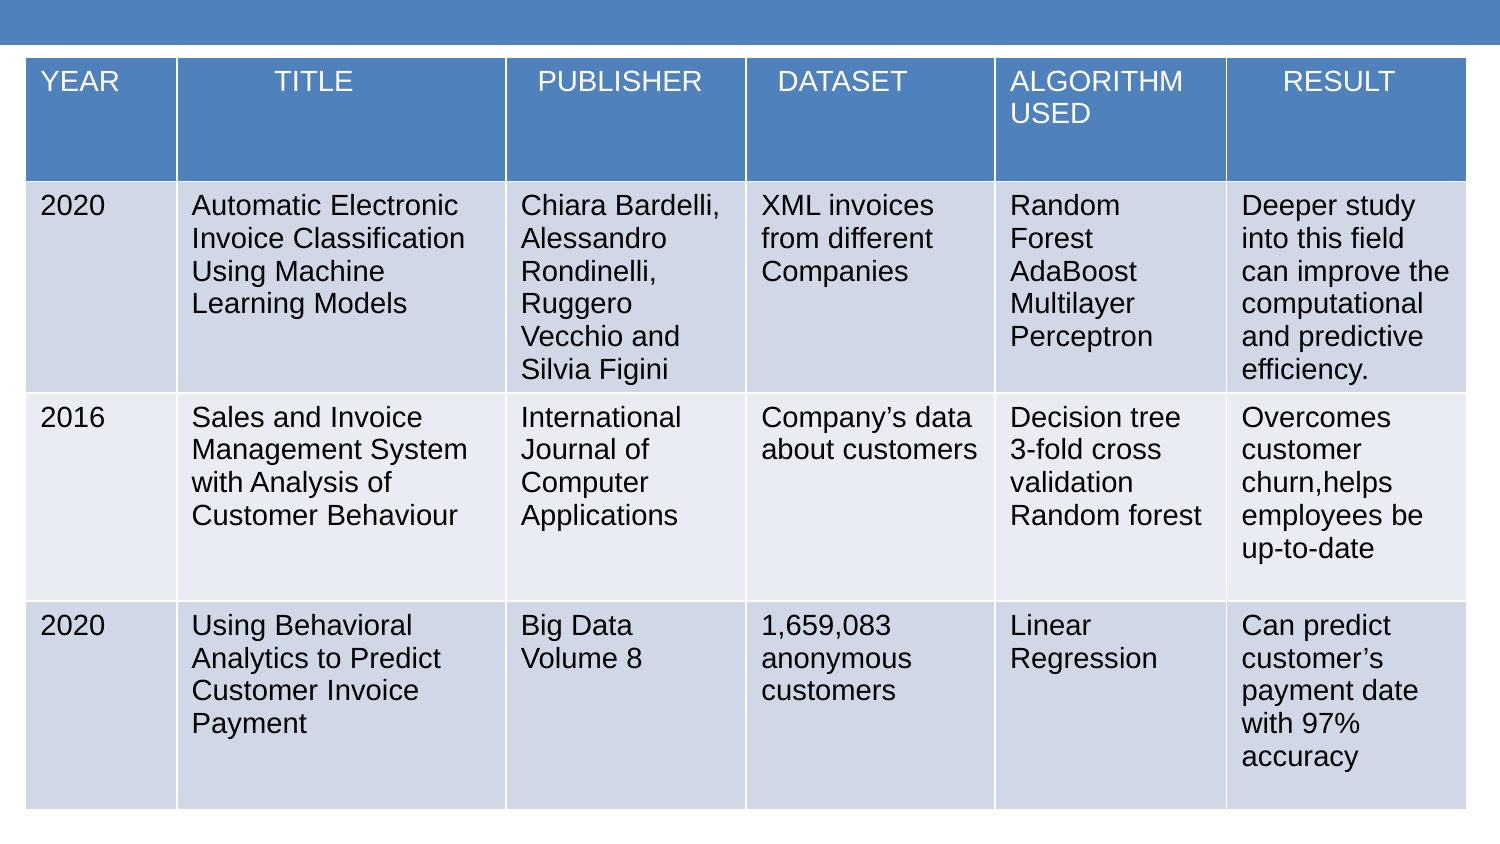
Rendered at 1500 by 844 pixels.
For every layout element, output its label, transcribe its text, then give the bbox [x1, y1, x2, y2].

table_cell Can predict customer’s payment date with 97% accuracy [1227, 602, 1466, 809]
table_cell Automatic Electronic Invoice Classification Using Machine Learning Models [178, 182, 505, 392]
table_cell 2020 [26, 602, 176, 809]
table_cell Company’s data about customers [747, 394, 994, 600]
table_cell 2020 [26, 182, 176, 392]
table_cell Linear Regression [996, 602, 1226, 809]
table_cell Chiara Bardelli, Alessandro Rondinelli, Ruggero Vecchio and Silvia Figini [507, 182, 745, 392]
table_cell Big Data Volume 8 [507, 602, 745, 809]
table_cell XML invoices from different Companies [747, 182, 994, 392]
table_header PUBLISHER [507, 58, 745, 181]
table_header YEAR [26, 58, 176, 181]
table_cell Overcomes customer churn,helps employees be up-to-date [1227, 394, 1466, 600]
table_cell Deeper study into this field can improve the computational and predictive efficiency. [1227, 182, 1466, 392]
table_cell Using Behavioral Analytics to Predict Customer Invoice Payment [178, 602, 505, 809]
table_header ALGORITHM USED [996, 58, 1226, 181]
table_header TITLE [178, 58, 505, 181]
table_cell Decision tree 3-fold cross validation Random forest [996, 394, 1226, 600]
table_header DATASET [747, 58, 994, 181]
table_cell Sales and Invoice Management System with Analysis of Customer Behaviour [178, 394, 505, 600]
table_cell 1,659,083 anonymous customers [747, 602, 994, 809]
table_cell International Journal of Computer Applications [507, 394, 745, 600]
table_cell Random Forest AdaBoost Multilayer Perceptron [996, 182, 1226, 392]
table_cell 2016 [26, 394, 176, 600]
table_header RESULT [1227, 58, 1466, 181]
